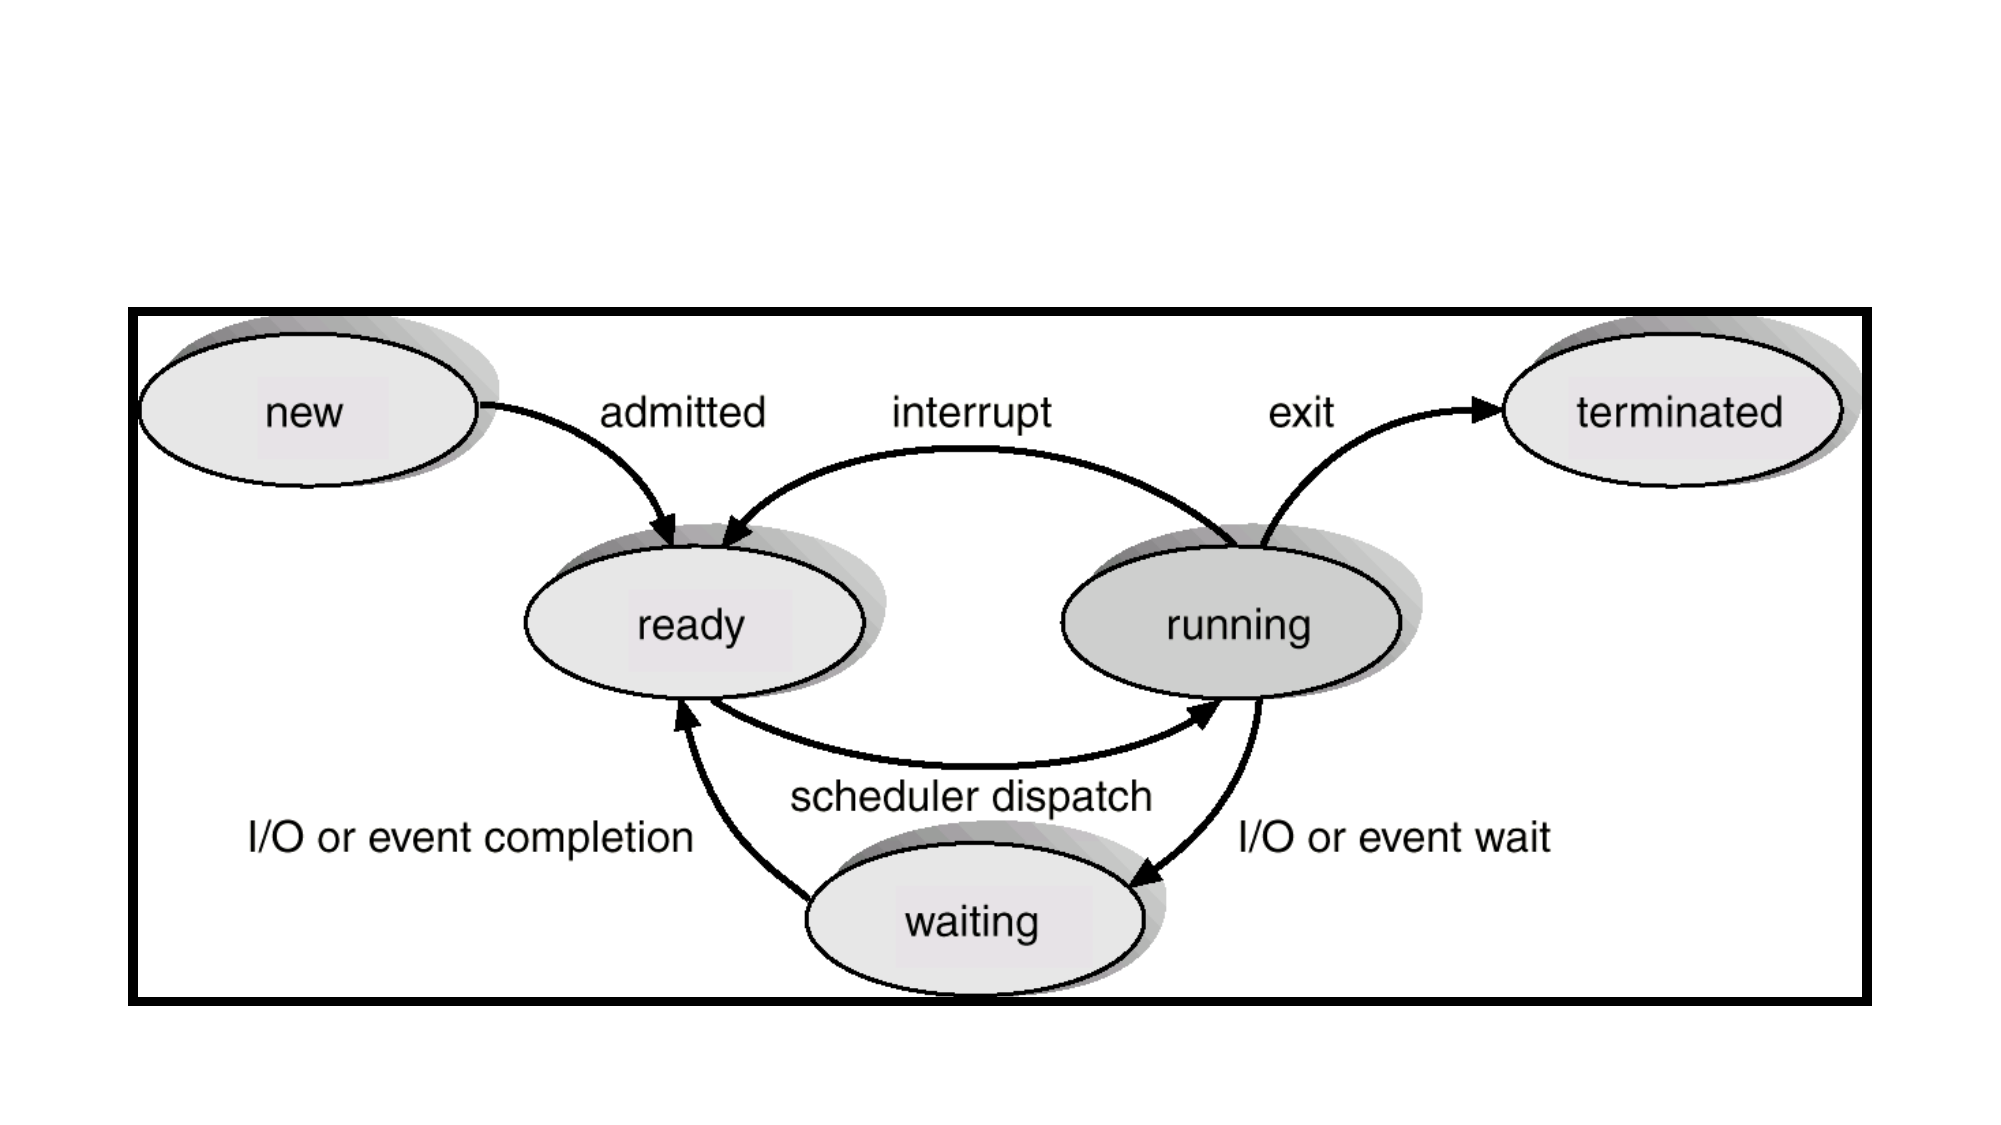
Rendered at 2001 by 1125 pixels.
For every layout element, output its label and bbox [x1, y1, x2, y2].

list [137, 315, 1863, 997]
